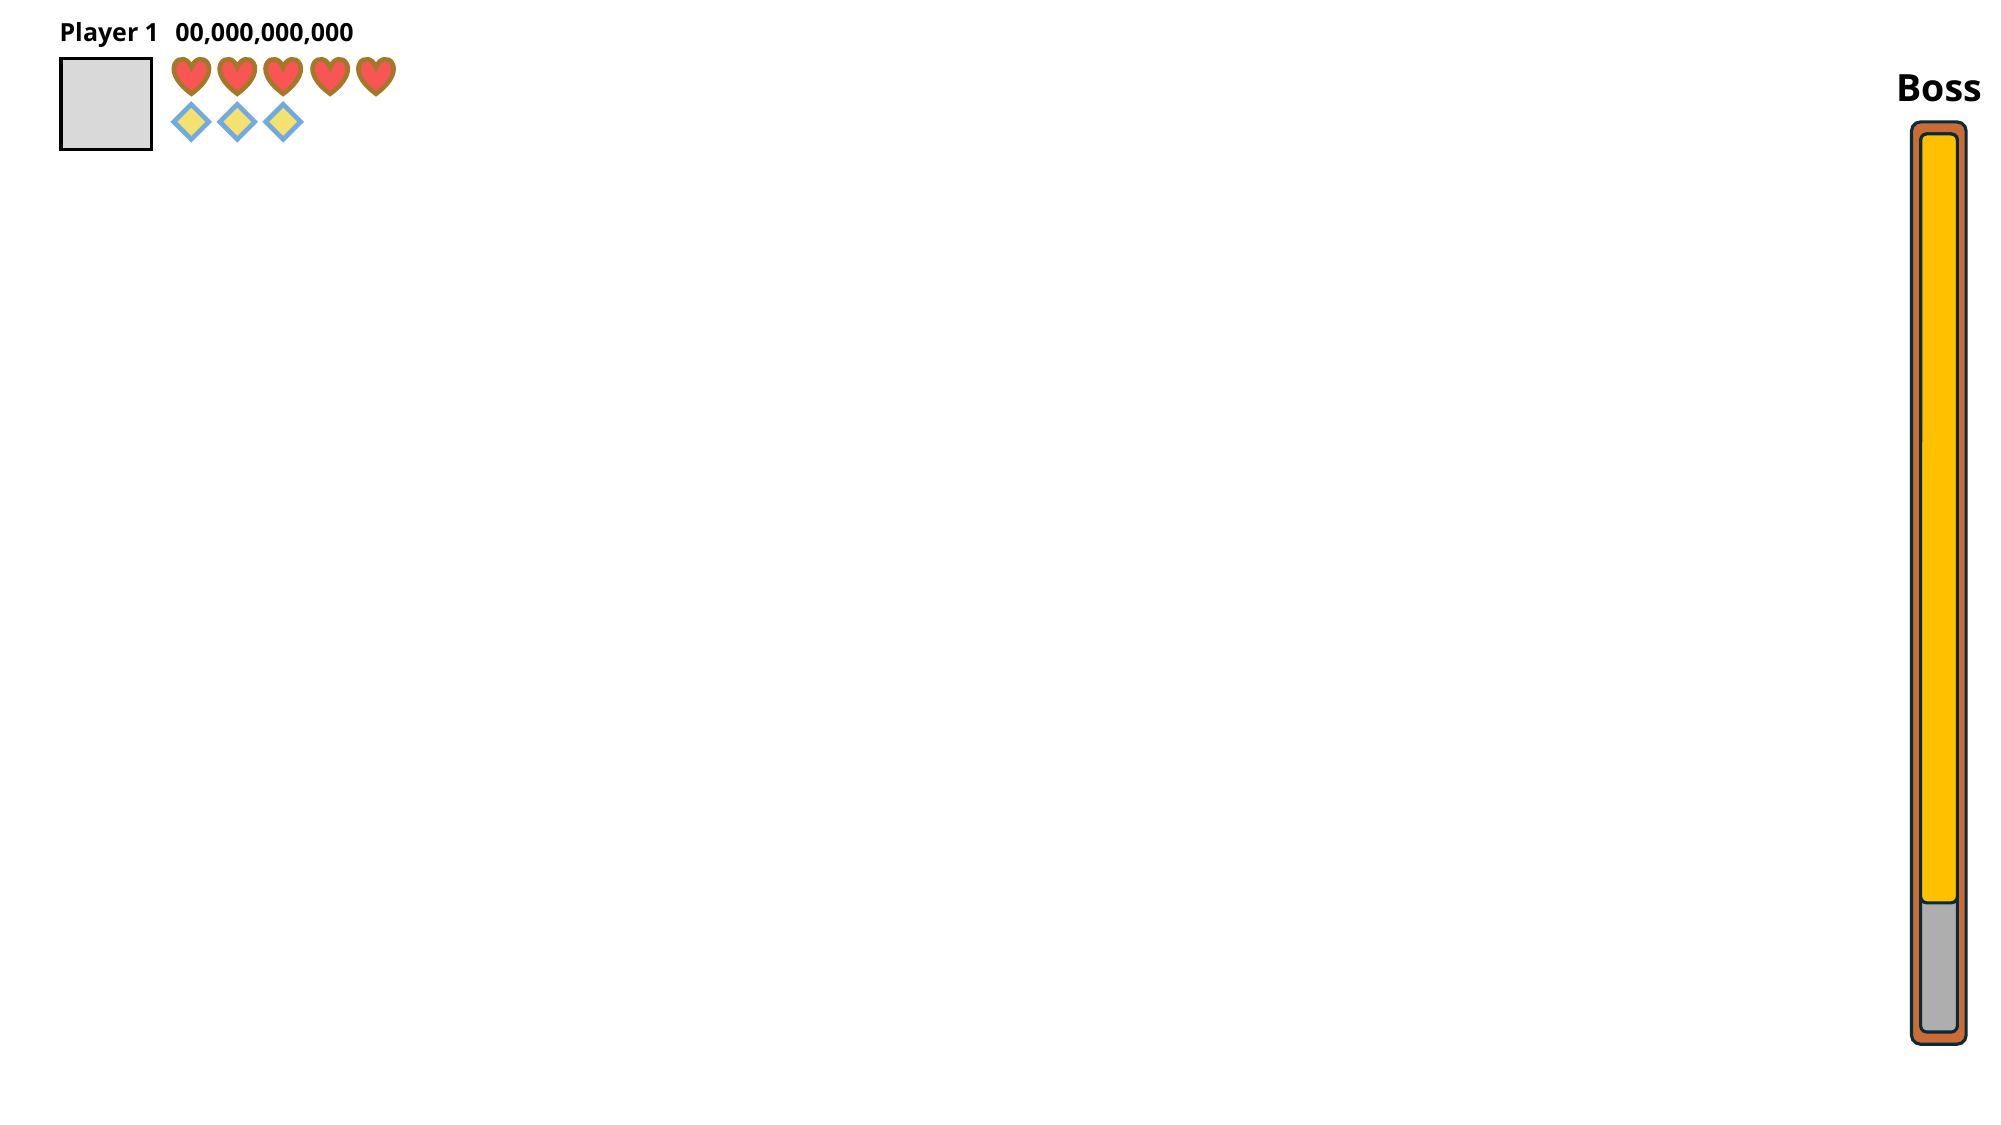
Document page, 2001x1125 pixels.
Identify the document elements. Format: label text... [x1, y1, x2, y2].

text_box Boss [1895, 64, 1982, 110]
text_box [171, 102, 211, 142]
text_box [217, 102, 257, 142]
text_box [263, 57, 303, 96]
text_box 00,000,000,000 [175, 16, 355, 47]
text_box [1919, 901, 1959, 1034]
text_box [356, 57, 396, 96]
text_box [1919, 132, 1959, 905]
text_box [218, 57, 257, 96]
text_box [1909, 120, 1968, 1046]
text_box [59, 57, 153, 151]
text_box [172, 57, 211, 96]
text_box [263, 102, 303, 142]
text_box [310, 57, 350, 96]
text_box Player 1 [59, 16, 160, 47]
